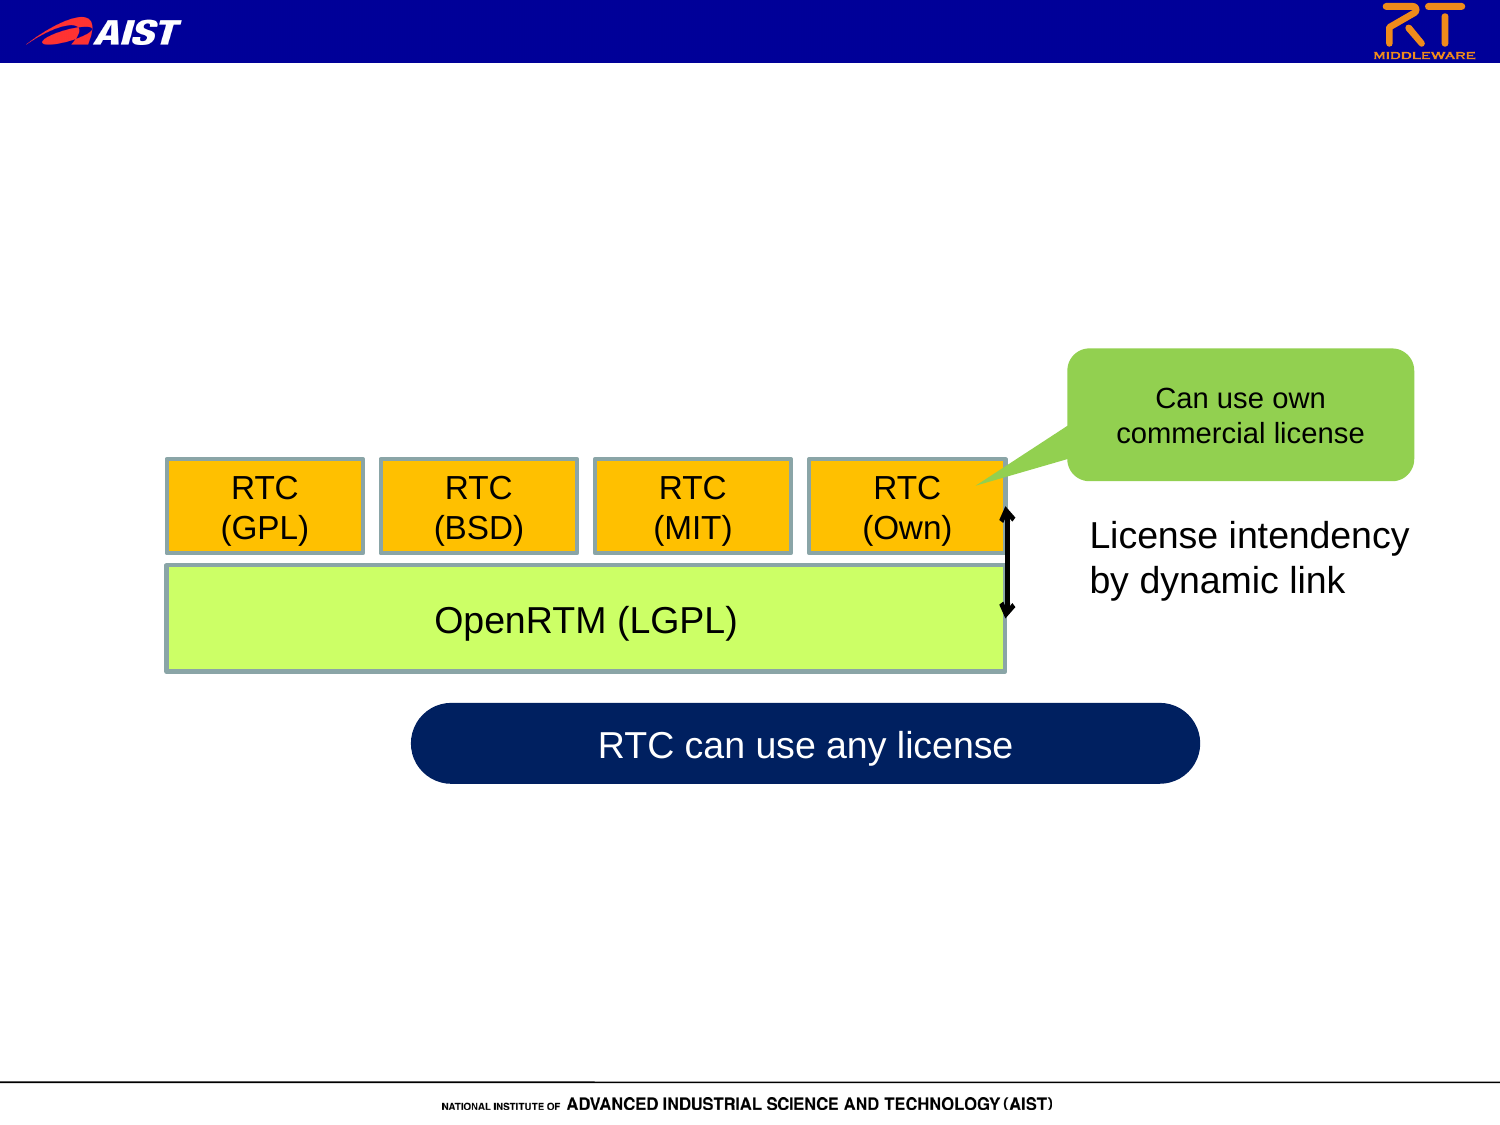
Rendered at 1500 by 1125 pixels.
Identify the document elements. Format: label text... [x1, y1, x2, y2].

text_box License intendency by dynamic link [1074, 503, 1425, 609]
picture [442, 1097, 1052, 1110]
text_box RTC (BSD) [379, 457, 579, 555]
text_box Can use own commercial license [973, 346, 1417, 488]
picture [0, 0, 1500, 63]
text_box RTC (MIT) [593, 457, 793, 555]
text_box RTC can use any license [408, 700, 1203, 786]
text_box RTC (GPL) [165, 457, 365, 555]
text_box OpenRTM (LGPL) [164, 563, 1007, 674]
text_box RTC (Own) [807, 457, 1008, 555]
